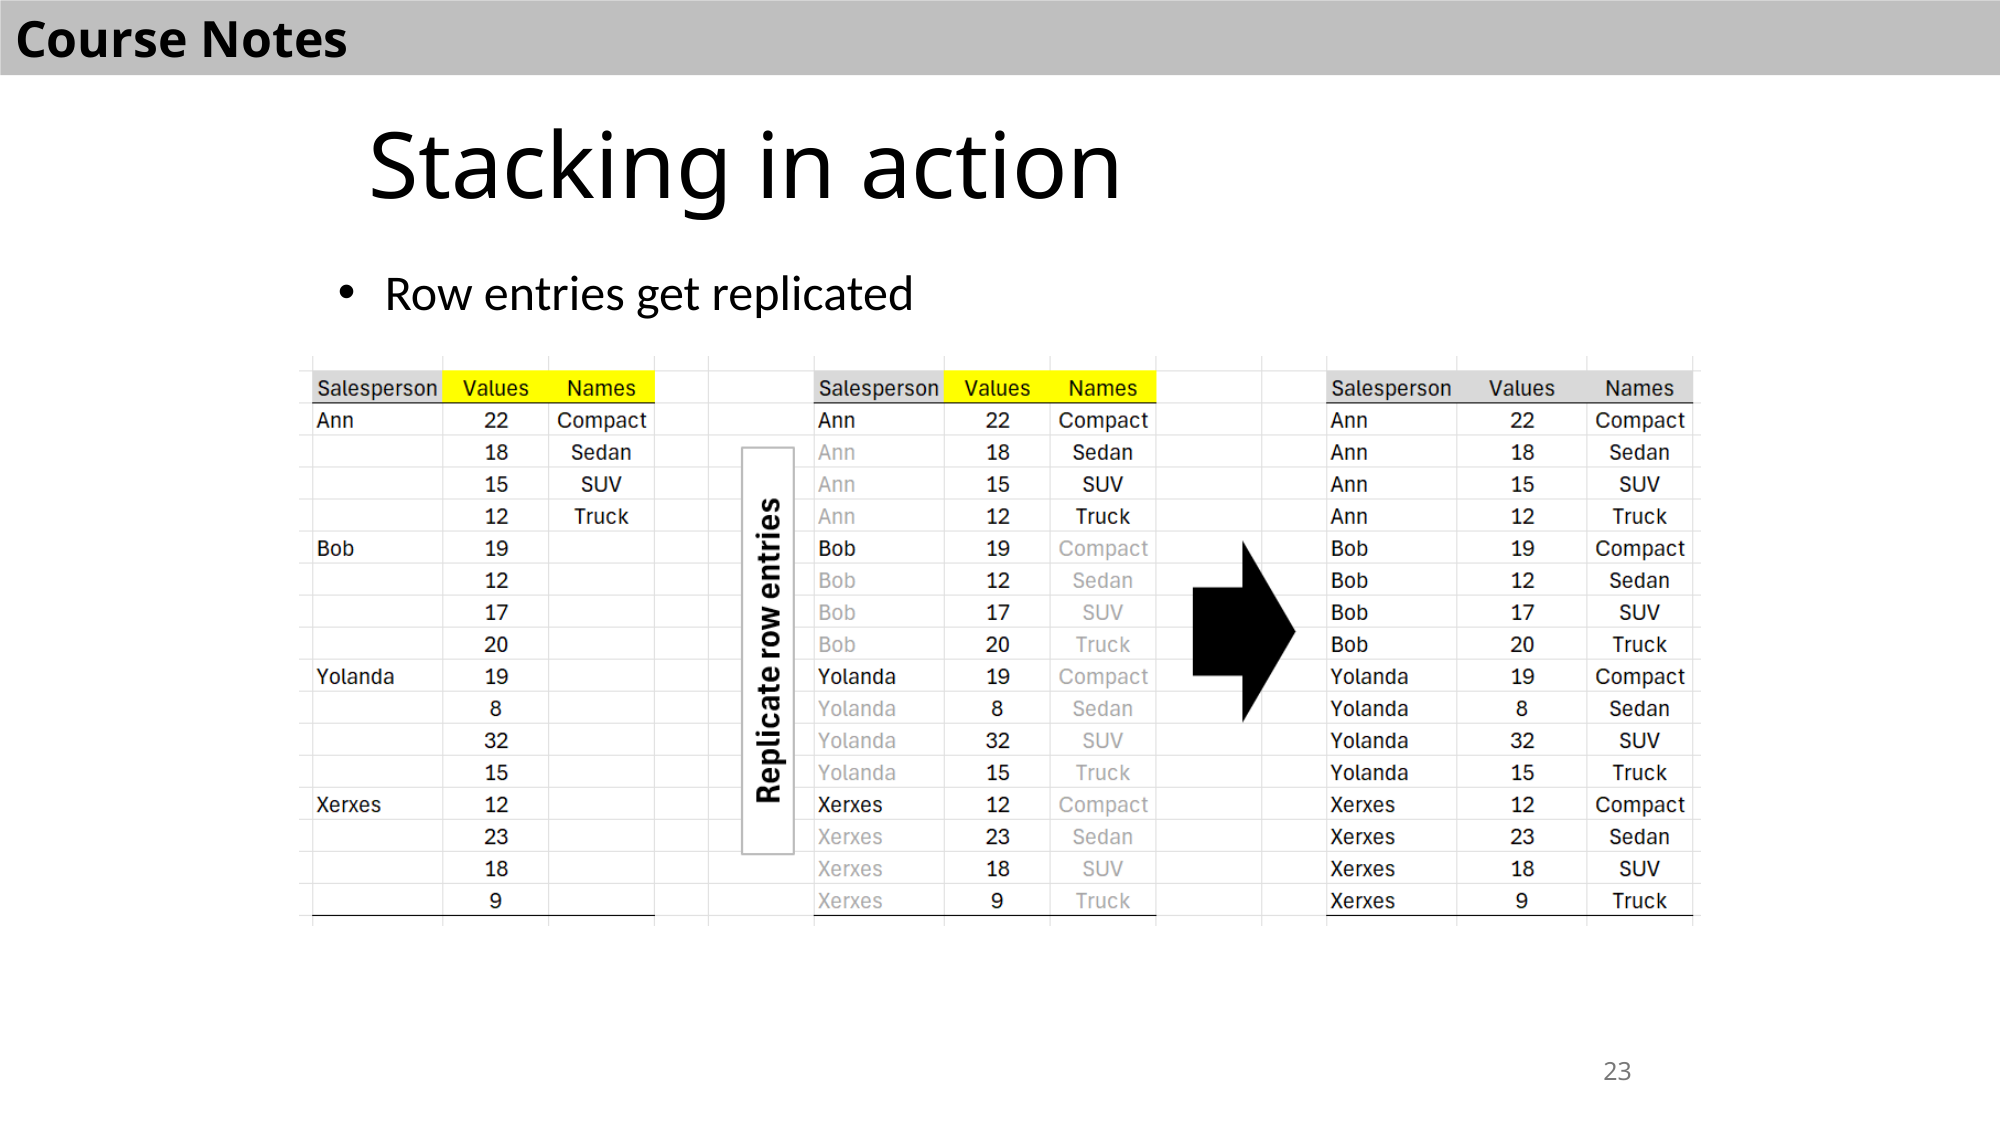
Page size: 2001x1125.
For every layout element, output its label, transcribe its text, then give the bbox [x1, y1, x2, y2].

text_box Row entries get replicated [322, 253, 1073, 329]
text_box Course Notes [0, 0, 2000, 76]
slide_number 23 [1309, 1042, 1647, 1103]
picture [298, 356, 1702, 926]
title Stacking in action [353, 76, 1647, 278]
